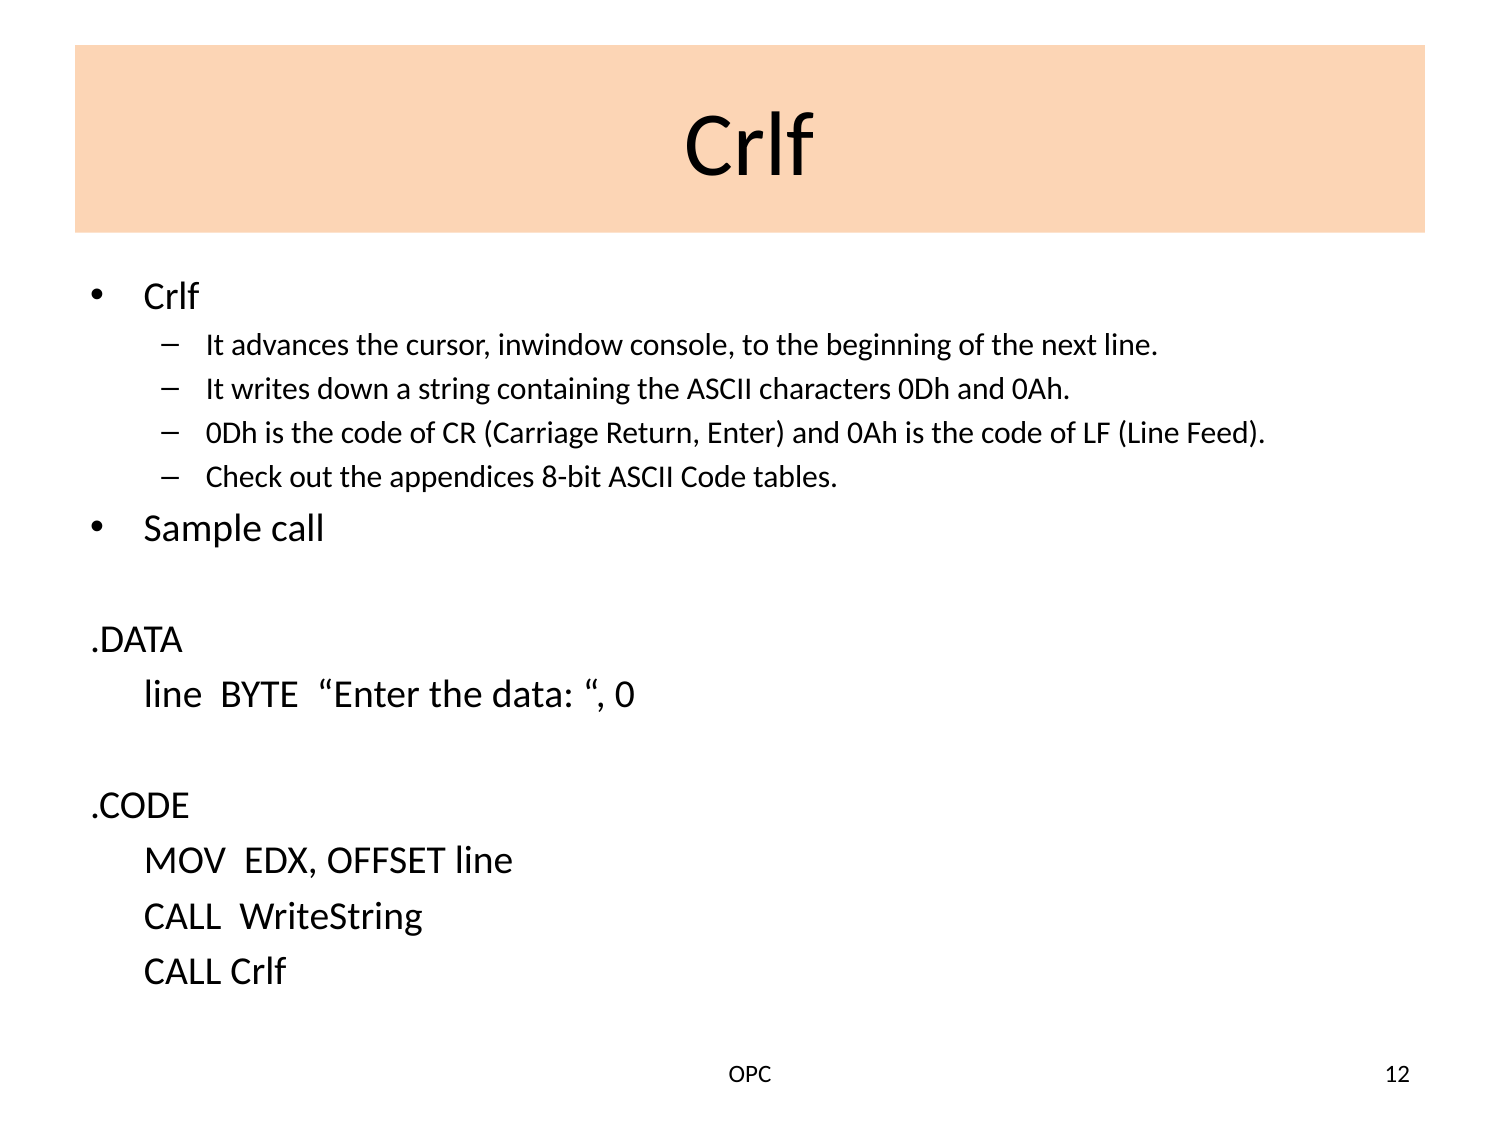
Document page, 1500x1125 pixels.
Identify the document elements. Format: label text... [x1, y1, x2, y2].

footer OPC [512, 1042, 988, 1103]
list Crlf It advances the cursor, inwindow console, to the beginning of the next line. It writes down a string containing the ASCII characters 0Dh and 0Ah. 0Dh is the code of CR (Carriage Return, Enter) and 0Ah is the code of LF (Line Feed). Check out the appendices 8-bit ASCII Code tables. Sample call .DATA line BYTE “Enter the data: “, 0 .CODE MOV EDX, OFFSET line CALL WriteString CALL Crlf [75, 262, 1425, 1005]
slide_number 12 [1074, 1042, 1425, 1103]
title Crlf [75, 45, 1425, 233]
